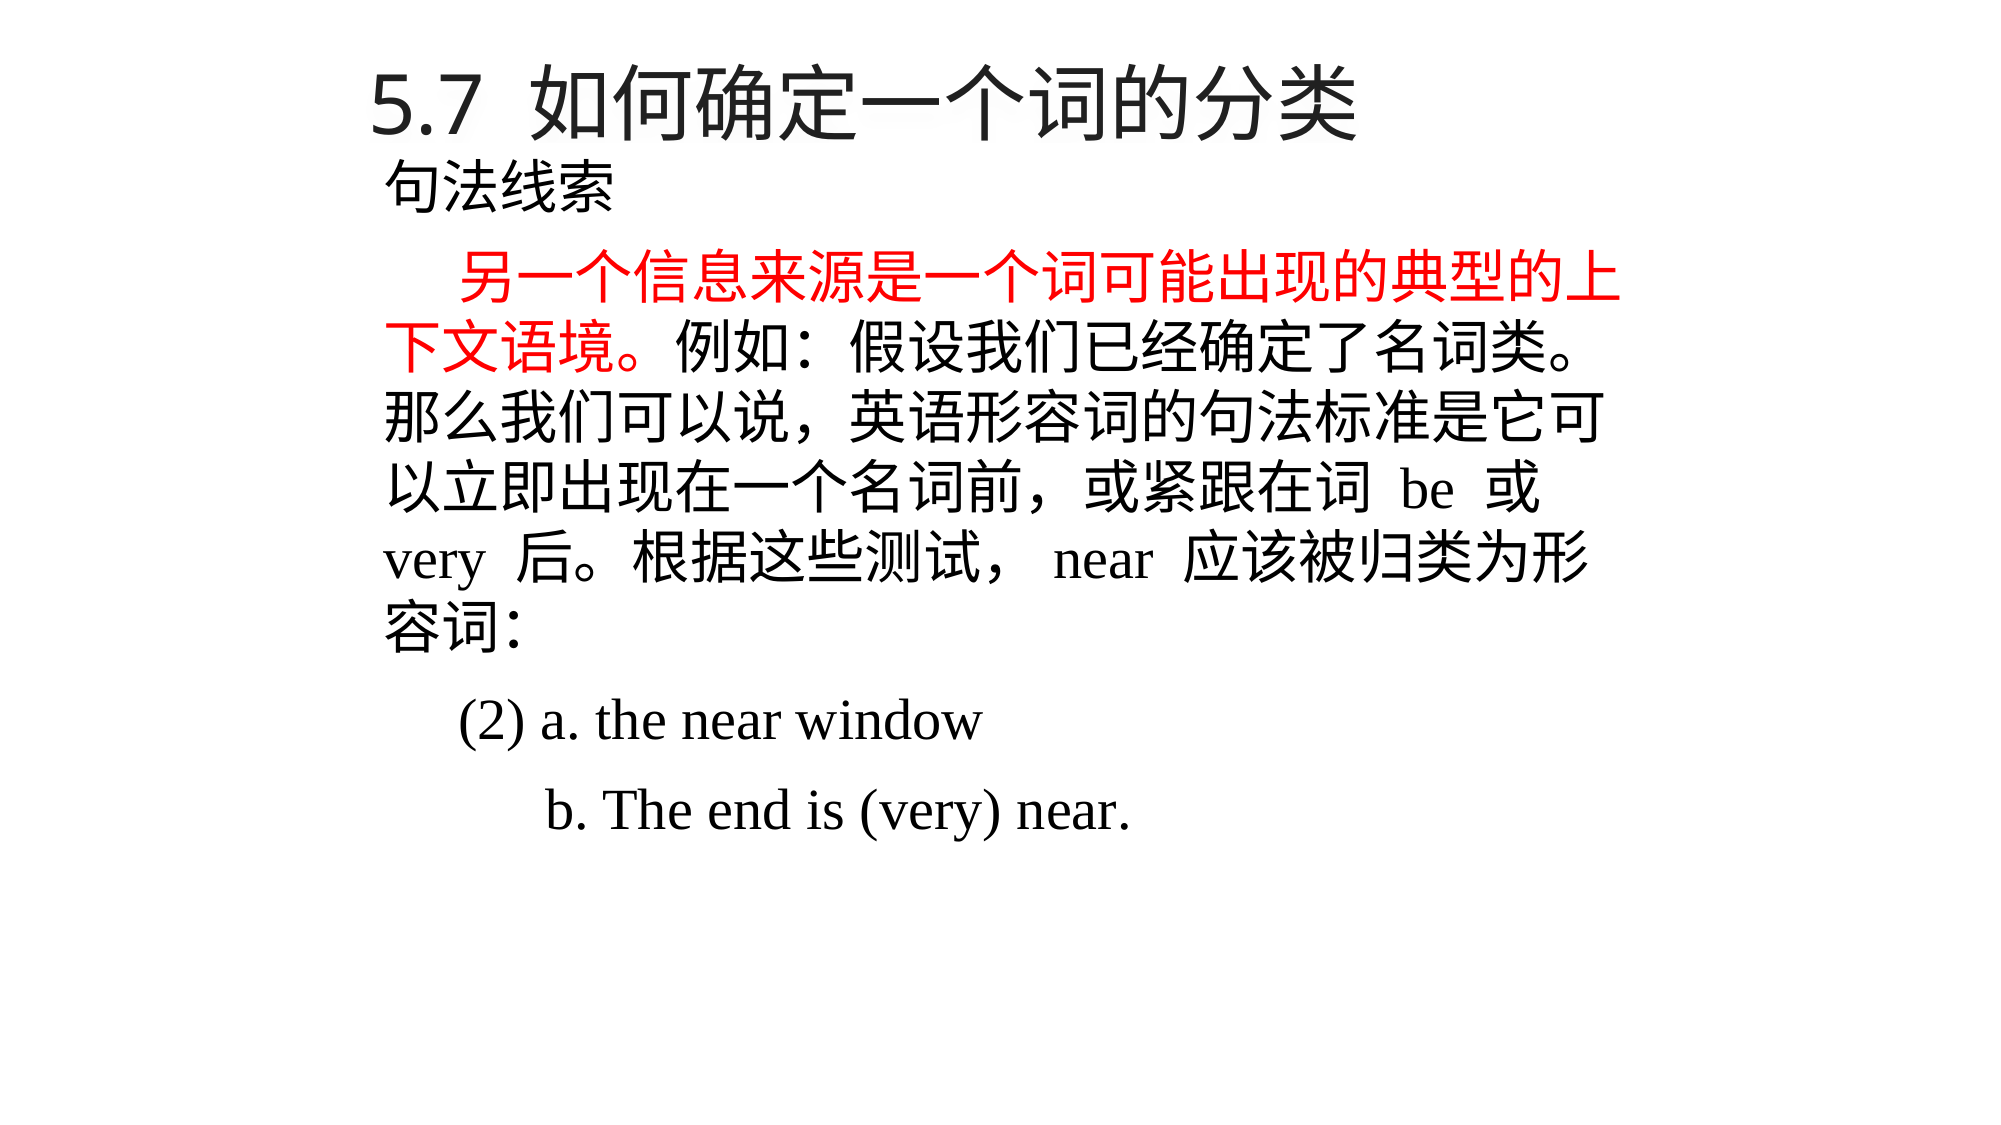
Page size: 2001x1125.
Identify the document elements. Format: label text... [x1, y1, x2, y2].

title 5.7 如何确定一个词的分类 [353, 28, 1647, 161]
list 句法线索 另一个信息来源是一个词可能出现的典型的上下文语境。例如：假设我们已经确定了名词类。那么我们可以说，英语形容词的句法标准是它可以立即出现在一个名词前，或紧跟在词 be 或 very 后。根据这些测试，near 应该被归类为形容词： (2) a. the near window b. The end is (very) near. [368, 142, 1662, 1109]
